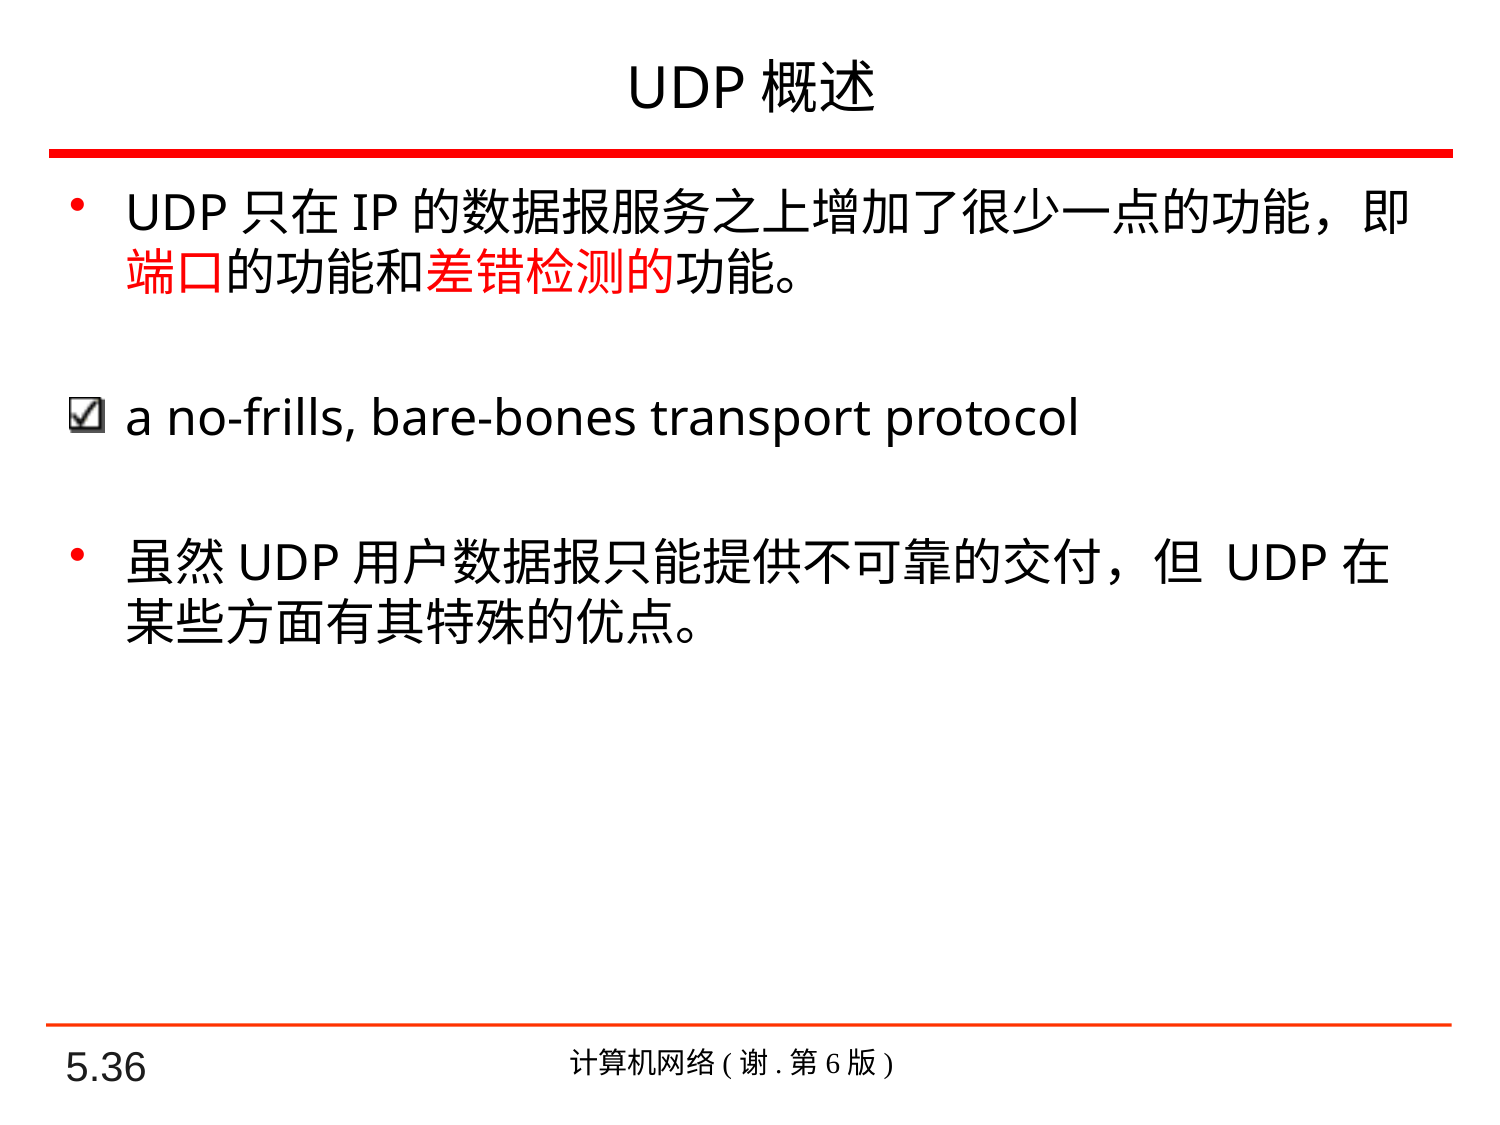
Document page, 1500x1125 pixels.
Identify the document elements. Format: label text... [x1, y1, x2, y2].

title UDP概述 [58, 33, 1447, 137]
picture [69, 397, 105, 433]
list UDP只在IP的数据报服务之上增加了很少一点的功能，即端口的功能和差错检测的功能。 a no-frills, bare-bones transport protocol 虽然UDP用户数据报只能提供不可靠的交付，但 UDP在某些方面有其特殊的优点。 [53, 172, 1447, 1014]
